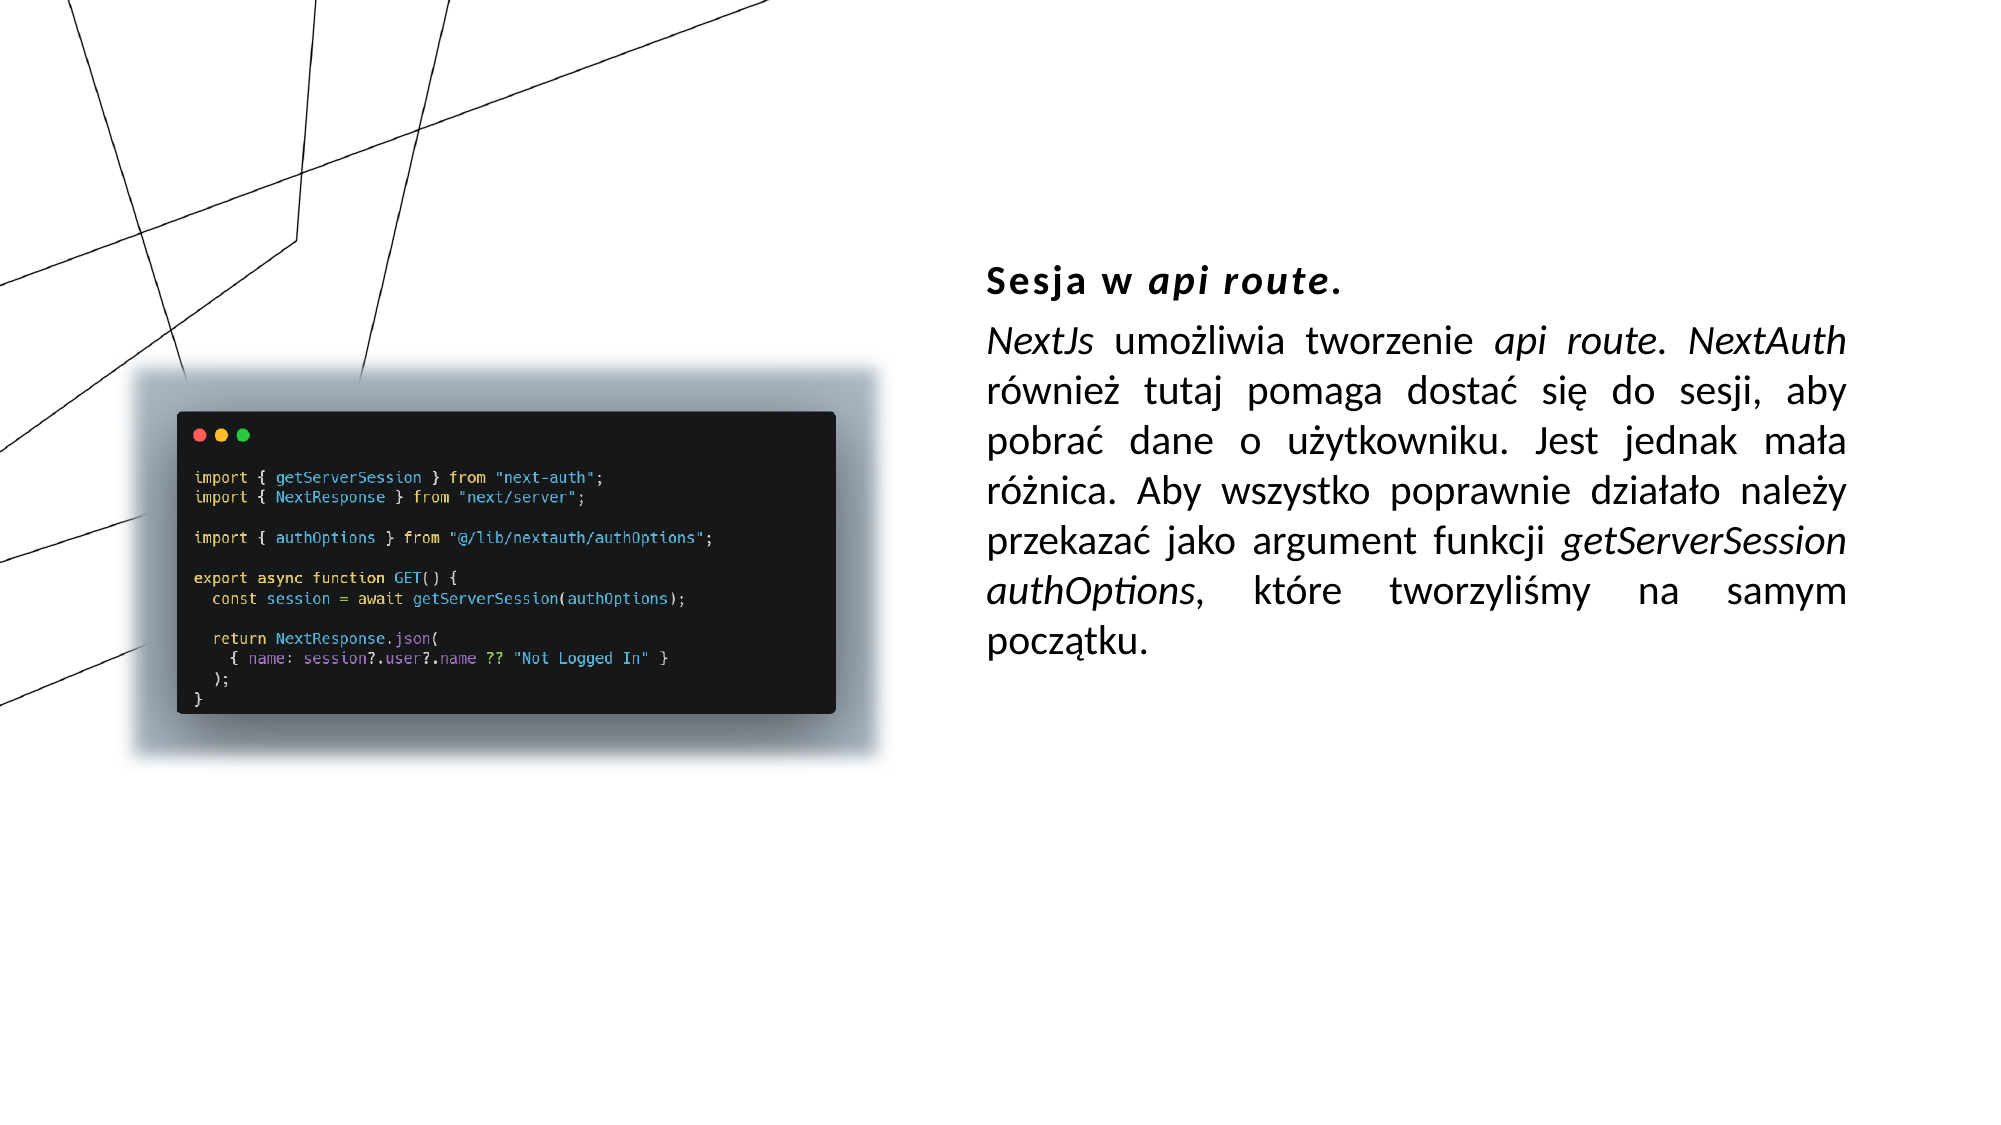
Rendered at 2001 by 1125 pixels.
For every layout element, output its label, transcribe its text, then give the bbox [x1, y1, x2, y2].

list Sesja w api route. [971, 251, 1863, 305]
list NextJs umożliwia tworzenie api route. NextAuth również tutaj pomaga dostać się do sesji, aby pobrać dane o użytkowniku. Jest jednak mała różnica. Aby wszystko poprawnie działało należy przekazać jako argument funkcji getServerSession authOptions, które tworzyliśmy na samym początku. [971, 305, 1863, 900]
picture [0, 0, 895, 775]
